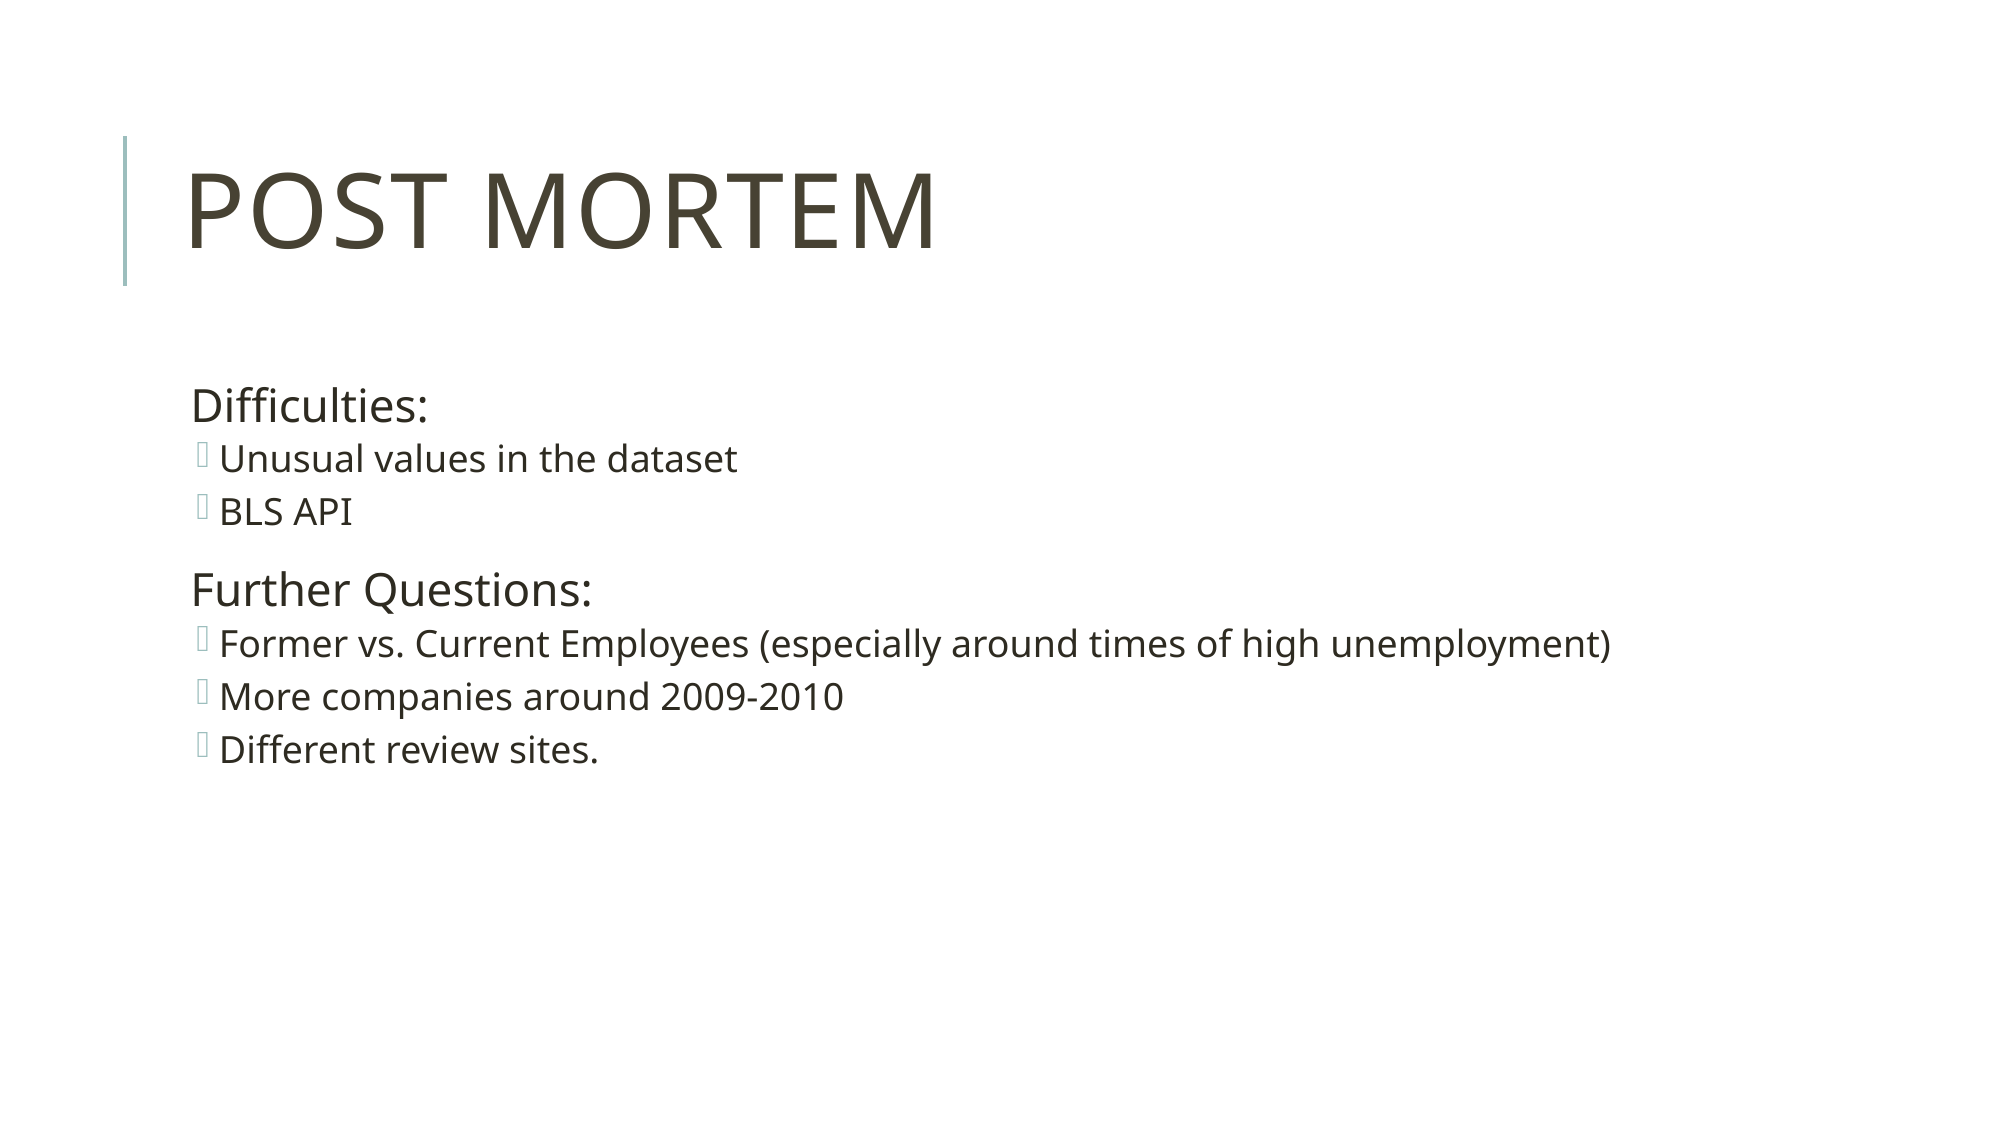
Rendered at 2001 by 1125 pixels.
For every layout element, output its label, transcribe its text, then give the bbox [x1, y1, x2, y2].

list Difficulties: Unusual values in the dataset BLS API Further Questions: Former vs. Current Employees (especially around times of high unemployment) More companies around 2009-2010 Different review sites. [168, 375, 1763, 1035]
title Post Mortem [168, 96, 1763, 342]
